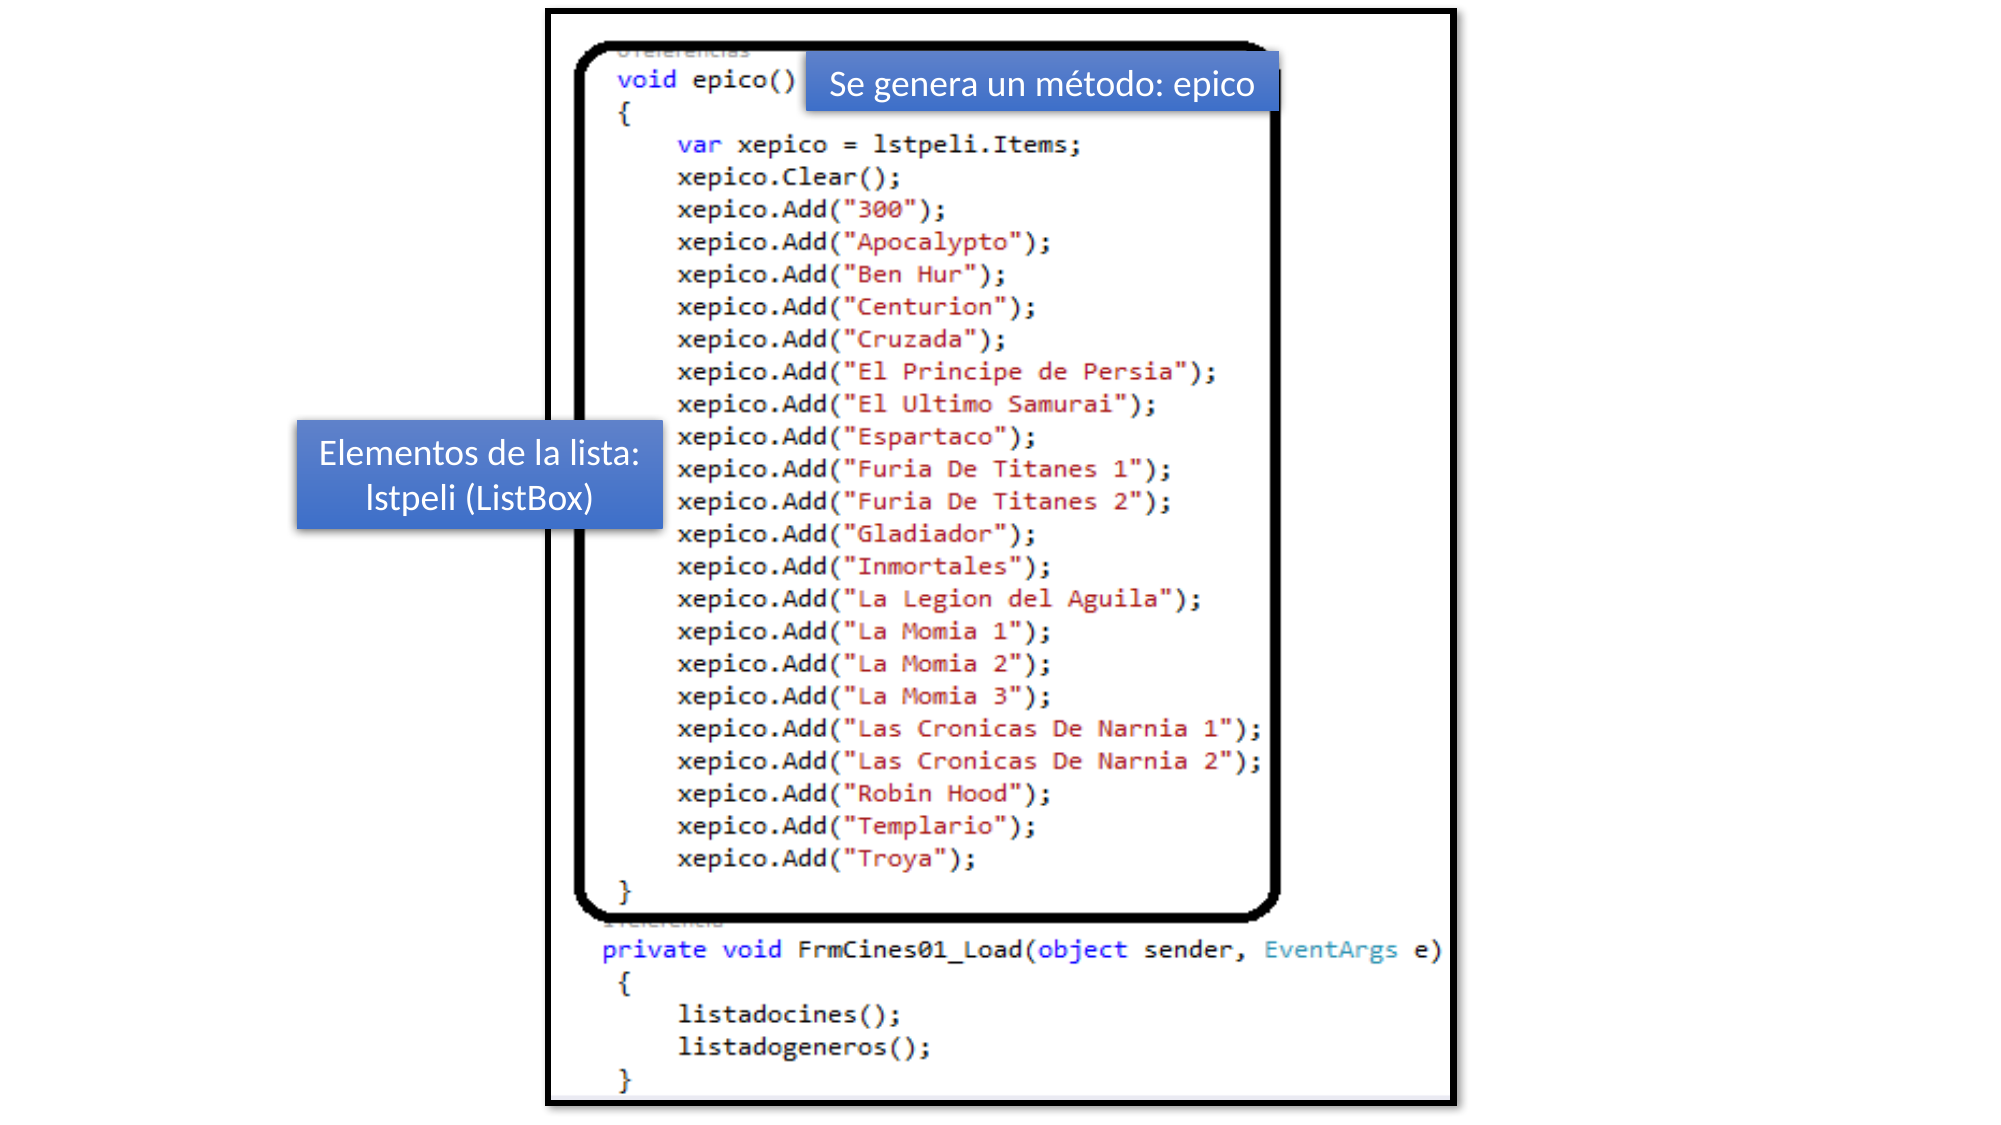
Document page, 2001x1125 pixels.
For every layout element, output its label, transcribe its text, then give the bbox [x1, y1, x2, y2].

text_box Elementos de la lista: lstpeli (ListBox) [297, 420, 551, 529]
picture [551, 13, 1451, 1100]
